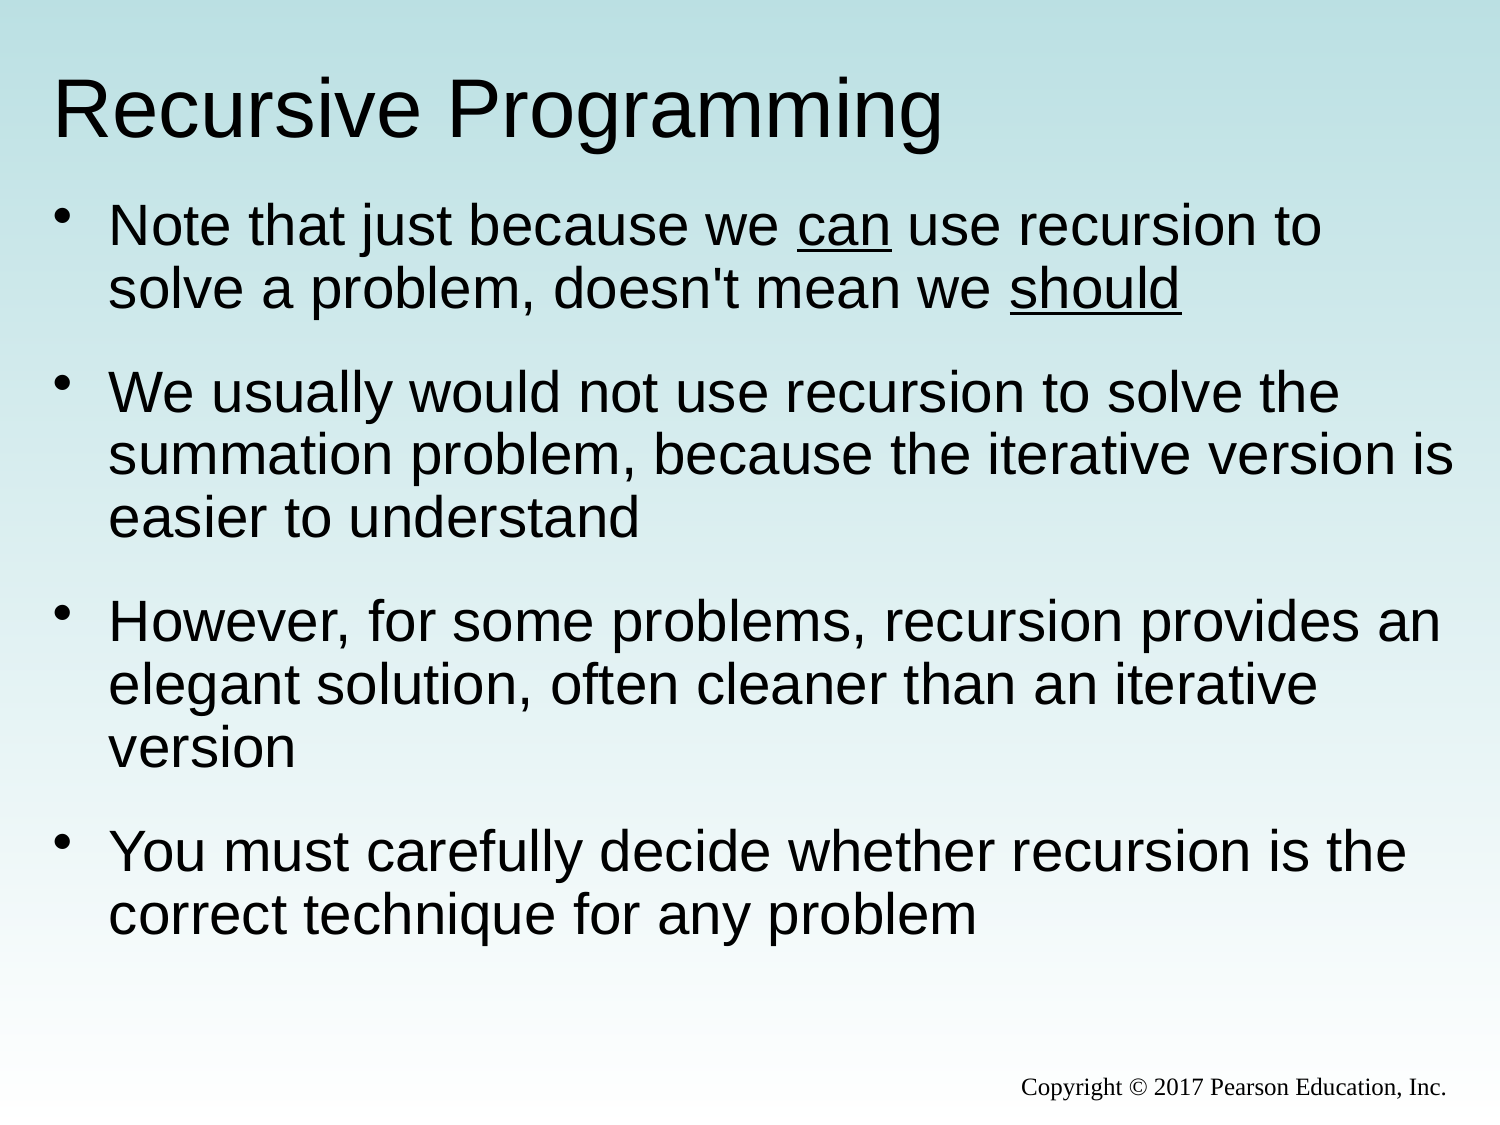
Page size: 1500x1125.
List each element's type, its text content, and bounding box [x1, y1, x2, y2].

title Recursive Programming [37, 45, 1463, 163]
footer Copyright © 2017 Pearson Education, Inc. [549, 1062, 1463, 1114]
list Note that just because we can use recursion to solve a problem, doesn't mean we should We usually would not use recursion to solve the summation problem, because the iterative version is easier to understand However, for some problems, recursion provides an elegant solution, often cleaner than an iterative version You must carefully decide whether recursion is the correct technique for any problem [37, 187, 1475, 1013]
